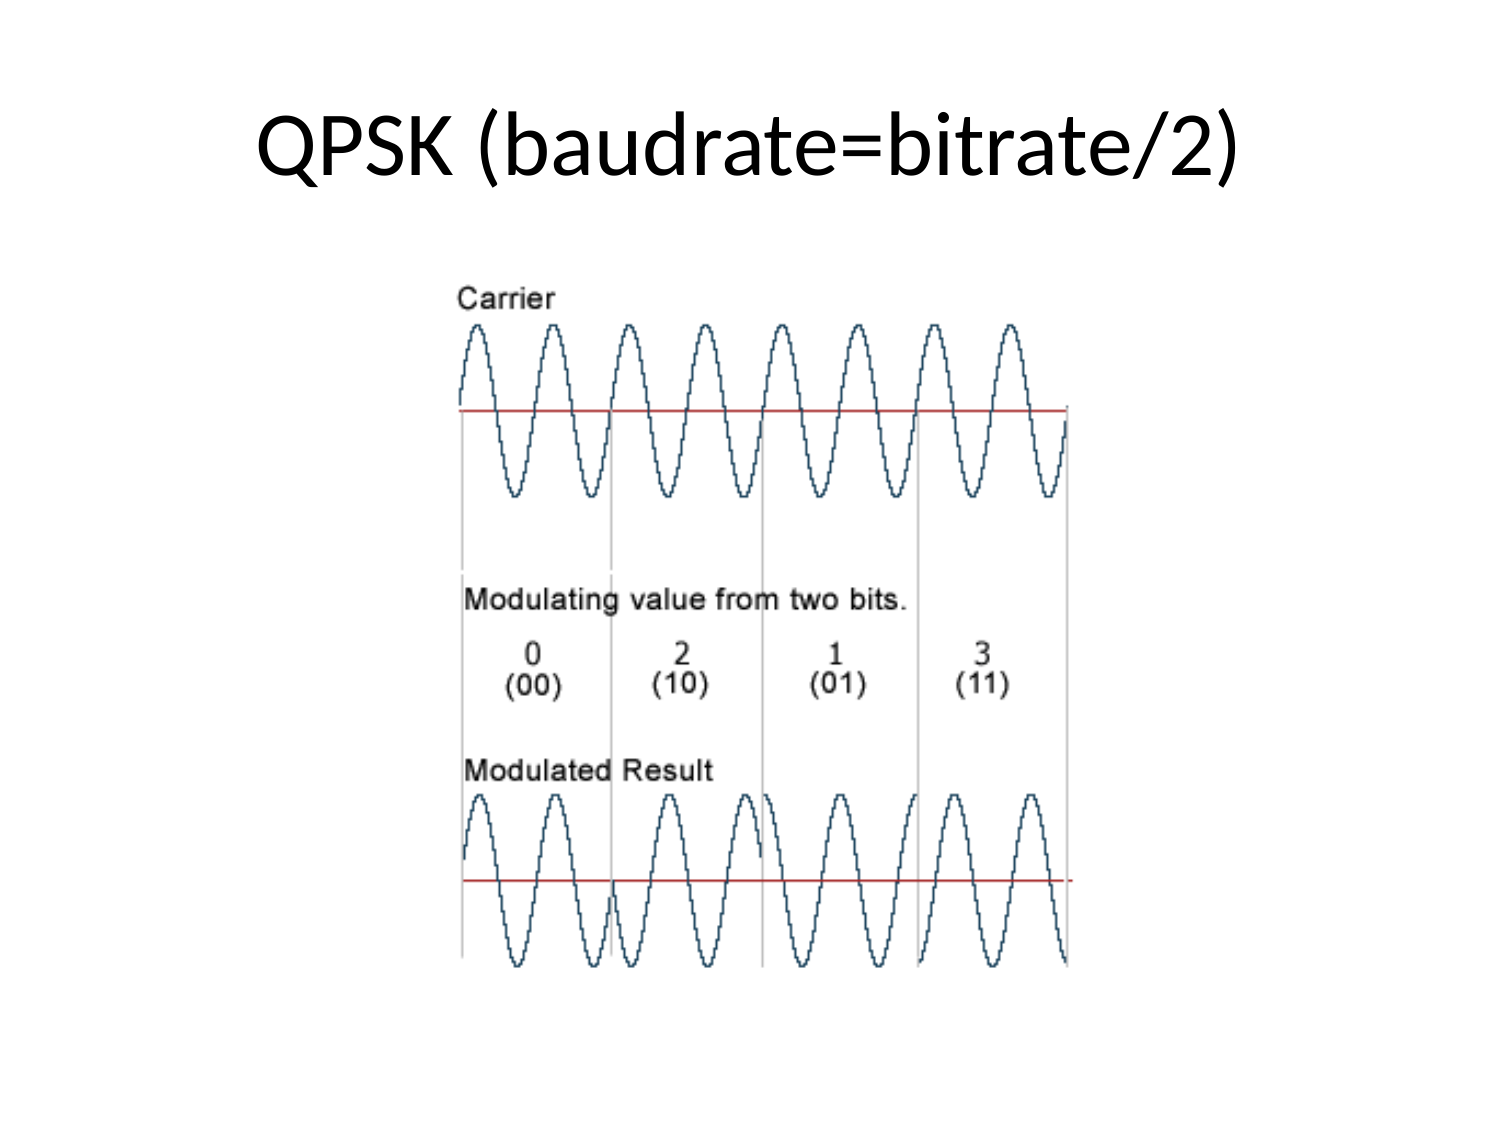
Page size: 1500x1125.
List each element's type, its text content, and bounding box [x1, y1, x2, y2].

title QPSK (baudrate=bitrate/2) [75, 45, 1425, 233]
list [407, 259, 1129, 1047]
